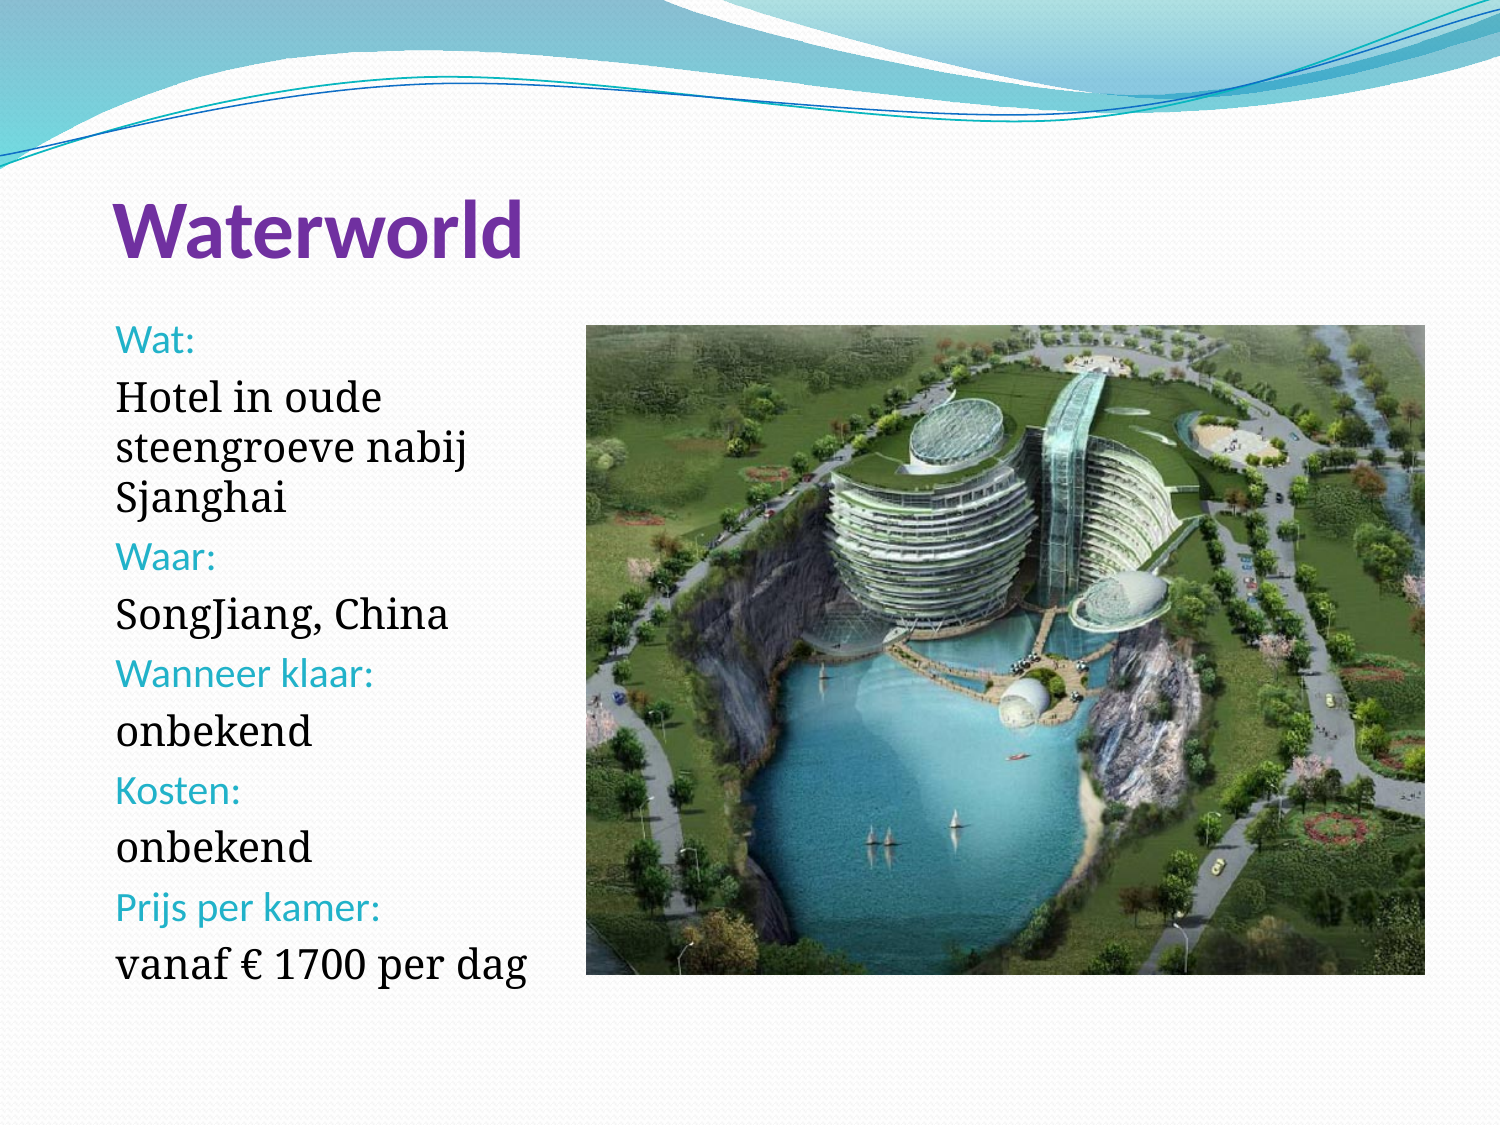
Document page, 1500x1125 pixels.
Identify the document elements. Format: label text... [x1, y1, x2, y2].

list Wat: Hotel in oude steengroeve nabij Sjanghai Waar: SongJiang, China Wanneer klaar: onbekend Kosten: onbekend Prijs per kamer: vanaf € 1700 per dag [112, 304, 563, 1025]
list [586, 325, 1426, 975]
title Waterworld [112, 84, 563, 275]
